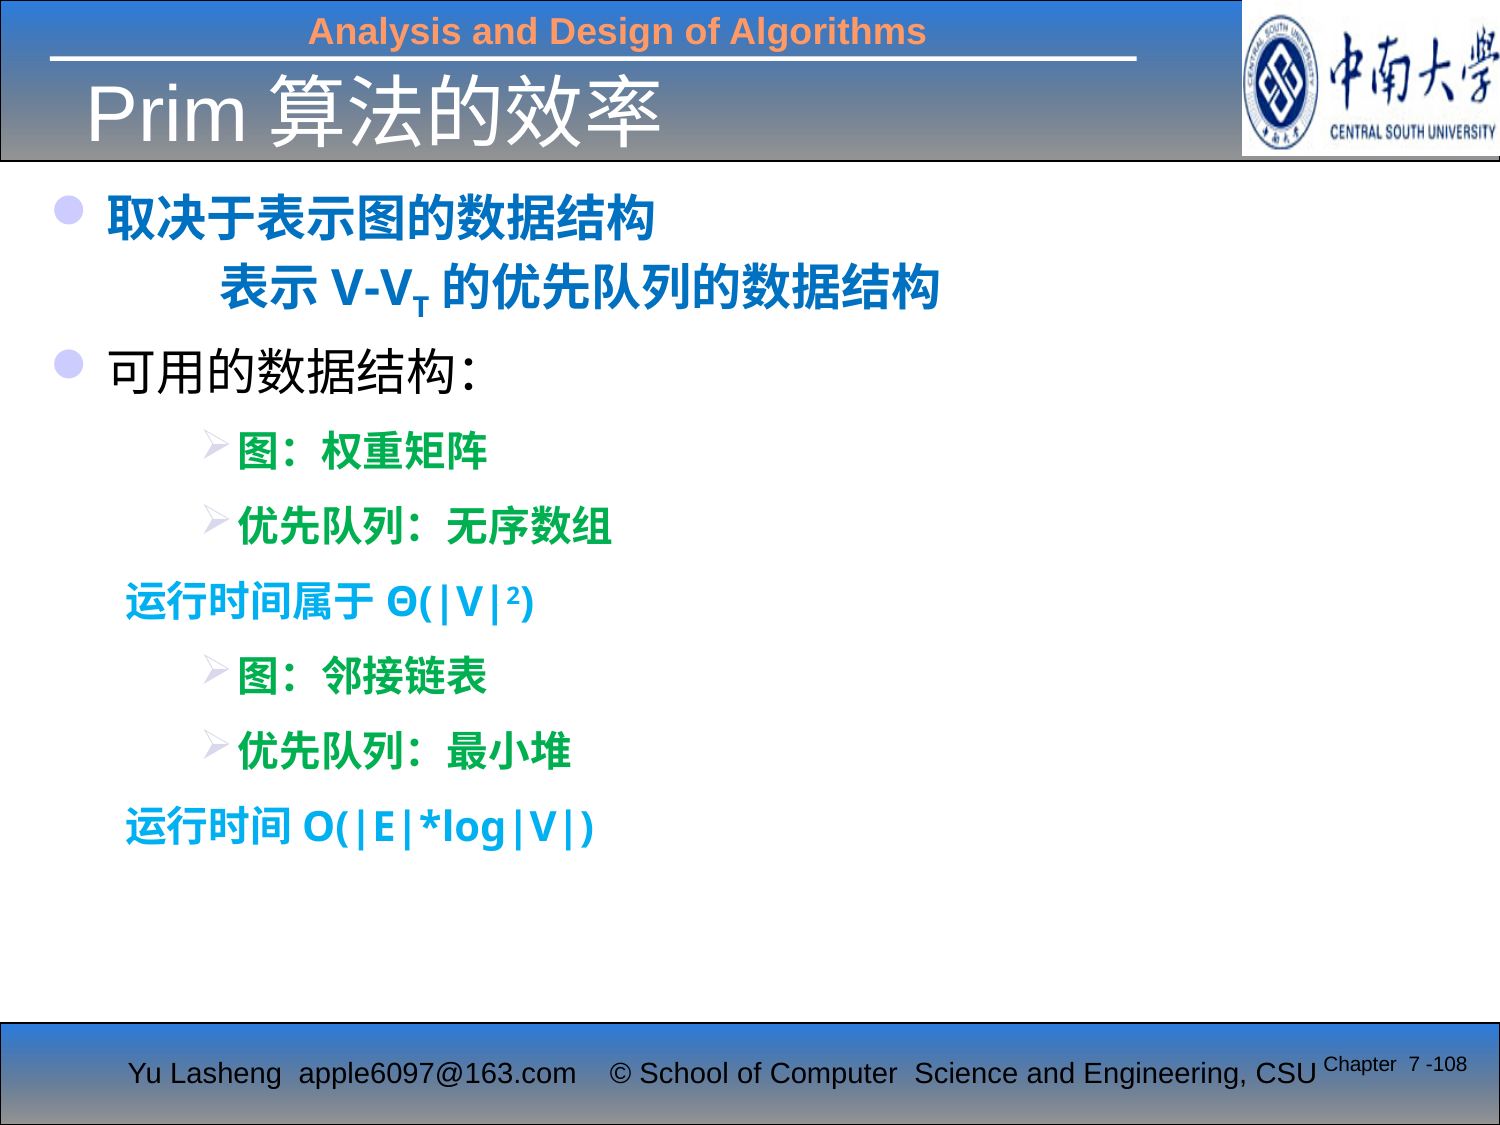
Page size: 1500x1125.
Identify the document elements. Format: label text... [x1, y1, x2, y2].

list 取决于表示图的数据结构 表示V-VT的优先队列的数据结构 可用的数据结构： 图：权重矩阵 优先队列：无序数组 运行时间属于Θ(|V|2) 图：邻接链表 优先队列：最小堆 运行时间O(|E|*log|V|) [34, 172, 1454, 1006]
title Prim算法的效率 [70, 58, 1243, 162]
slide_number Chapter 7 -108 [1293, 1042, 1483, 1118]
picture [1242, 0, 1500, 156]
